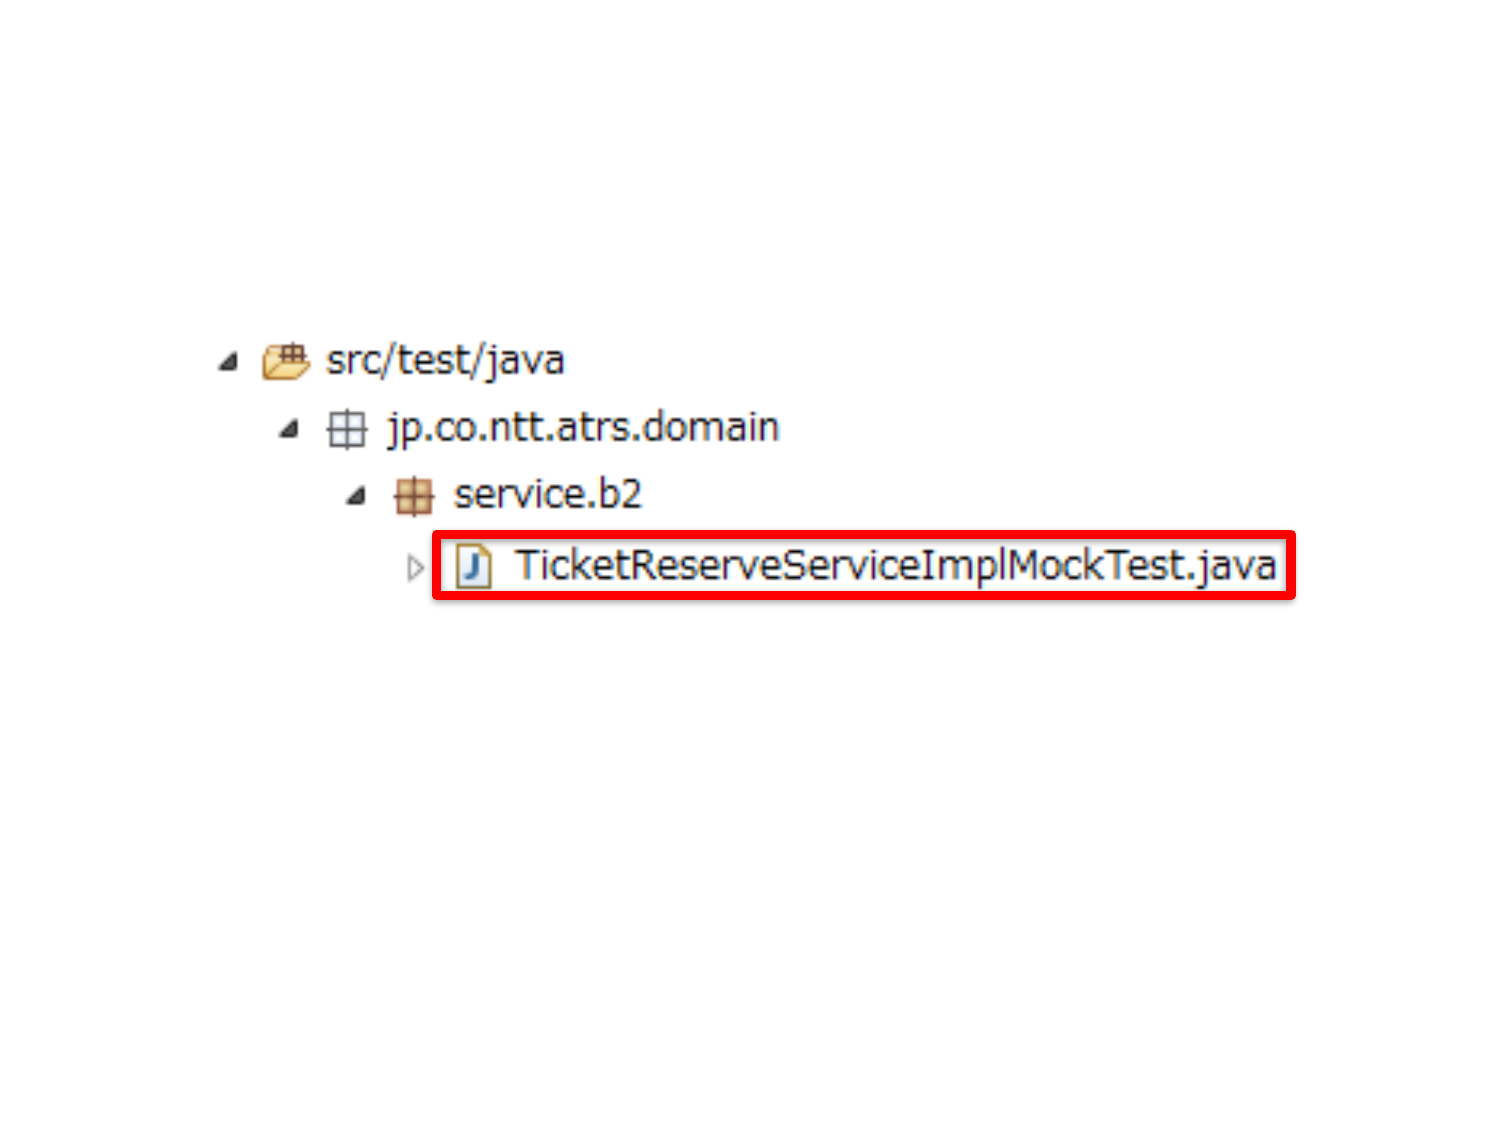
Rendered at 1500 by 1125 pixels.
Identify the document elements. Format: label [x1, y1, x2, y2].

picture [203, 330, 1304, 610]
